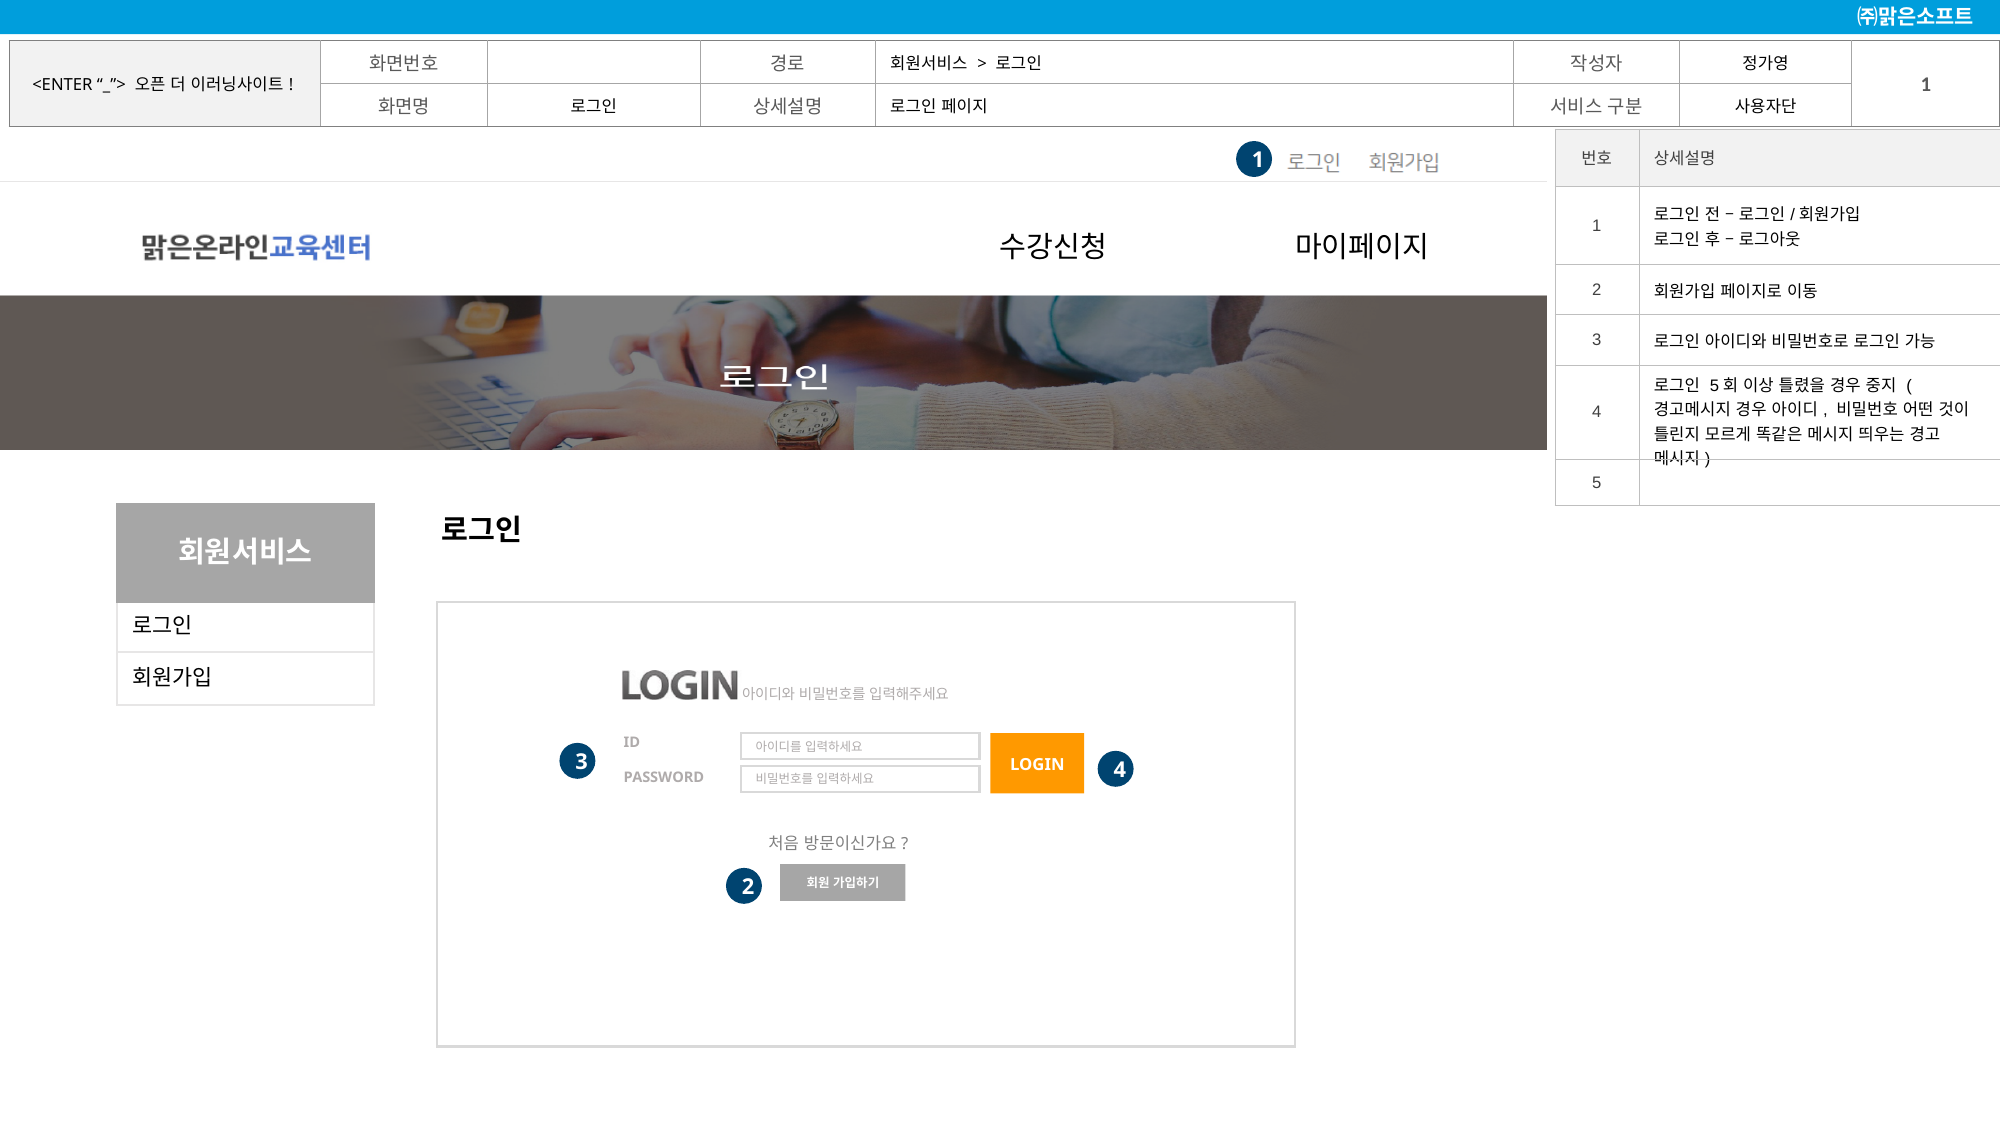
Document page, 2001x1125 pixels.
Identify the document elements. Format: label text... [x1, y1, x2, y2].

text_box 1 [1242, 139, 1266, 144]
text_box 로그인 [426, 503, 717, 554]
text_box ID [608, 725, 703, 758]
table_cell 로그인 아이디와 비밀번호로 로그인 가능 [1640, 315, 2000, 365]
table_cell 로그인 5회 이상 틀렸을 경우 중지 (경고메시지 경우 아이디, 비밀번호 어떤 것이 틀린지 모르게 똑같은 메시지 띄우는 경고 메시지) [1640, 366, 2000, 459]
table_cell 3 [1556, 315, 1639, 365]
text_box 아이디를 입력하세요 [740, 732, 981, 760]
table_cell 로그인 페이지 [876, 84, 1513, 126]
table_header 회원서비스 > 로그인 [876, 41, 1513, 83]
table_cell 4 [1556, 366, 1639, 459]
table_cell 로그인 전 – 로그인/회원가입 로그인 후 – 로그아웃 [1640, 187, 2000, 264]
table_header [488, 41, 700, 83]
table_header 번호 [1556, 130, 1639, 186]
text_box ㈜맑은소프트 [0, 0, 2000, 35]
text_box 처음 방문이신가요? [753, 825, 1155, 861]
table_header 화면번호 [321, 41, 487, 83]
table_cell 사용자단 [1680, 84, 1851, 126]
table_cell 2 [1556, 265, 1639, 314]
text_box 비밀번호를 입력하세요 [740, 765, 981, 793]
table_cell [1640, 460, 2000, 505]
text_box [436, 601, 1296, 1048]
table_cell 회원가입 페이지로 이동 [1640, 265, 2000, 314]
text_box 로그인 [117, 604, 374, 646]
picture [1233, 144, 1471, 179]
text_box 수강신청 [984, 221, 1272, 272]
table_header 정가영 [1680, 41, 1851, 83]
table_cell 상세설명 [701, 84, 875, 126]
text_box 3 [558, 741, 597, 780]
text_box LOGIN [989, 732, 1085, 794]
table_cell 서비스 구분 [1514, 84, 1679, 126]
table_header [1852, 41, 1999, 126]
text_box 4 [1096, 749, 1135, 788]
table_cell 로그인 [488, 84, 700, 126]
text_box 회원가입 [117, 656, 374, 698]
text_box 회원서비스 [117, 525, 374, 576]
table_cell 화면명 [321, 84, 487, 126]
text_box [116, 503, 375, 603]
picture [0, 199, 1547, 452]
text_box 2 [724, 866, 763, 905]
text_box [116, 603, 375, 706]
table_header 상세설명 [1640, 130, 2000, 186]
table_cell 1 [1556, 187, 1639, 264]
table_cell 5 [1556, 460, 1639, 505]
text_box 아이디와 비밀번호를 입력해주세요 [727, 677, 1129, 710]
picture [616, 667, 742, 705]
table_header 작성자 [1514, 41, 1679, 83]
text_box PASSWORD [608, 760, 728, 793]
table_header <ENTER “_”> 오픈 더 이러닝사이트! [10, 41, 320, 126]
text_box 마이페이지 [1280, 221, 1547, 272]
text_box 회원 가입하기 [779, 863, 906, 902]
table_header 경로 [701, 41, 875, 83]
